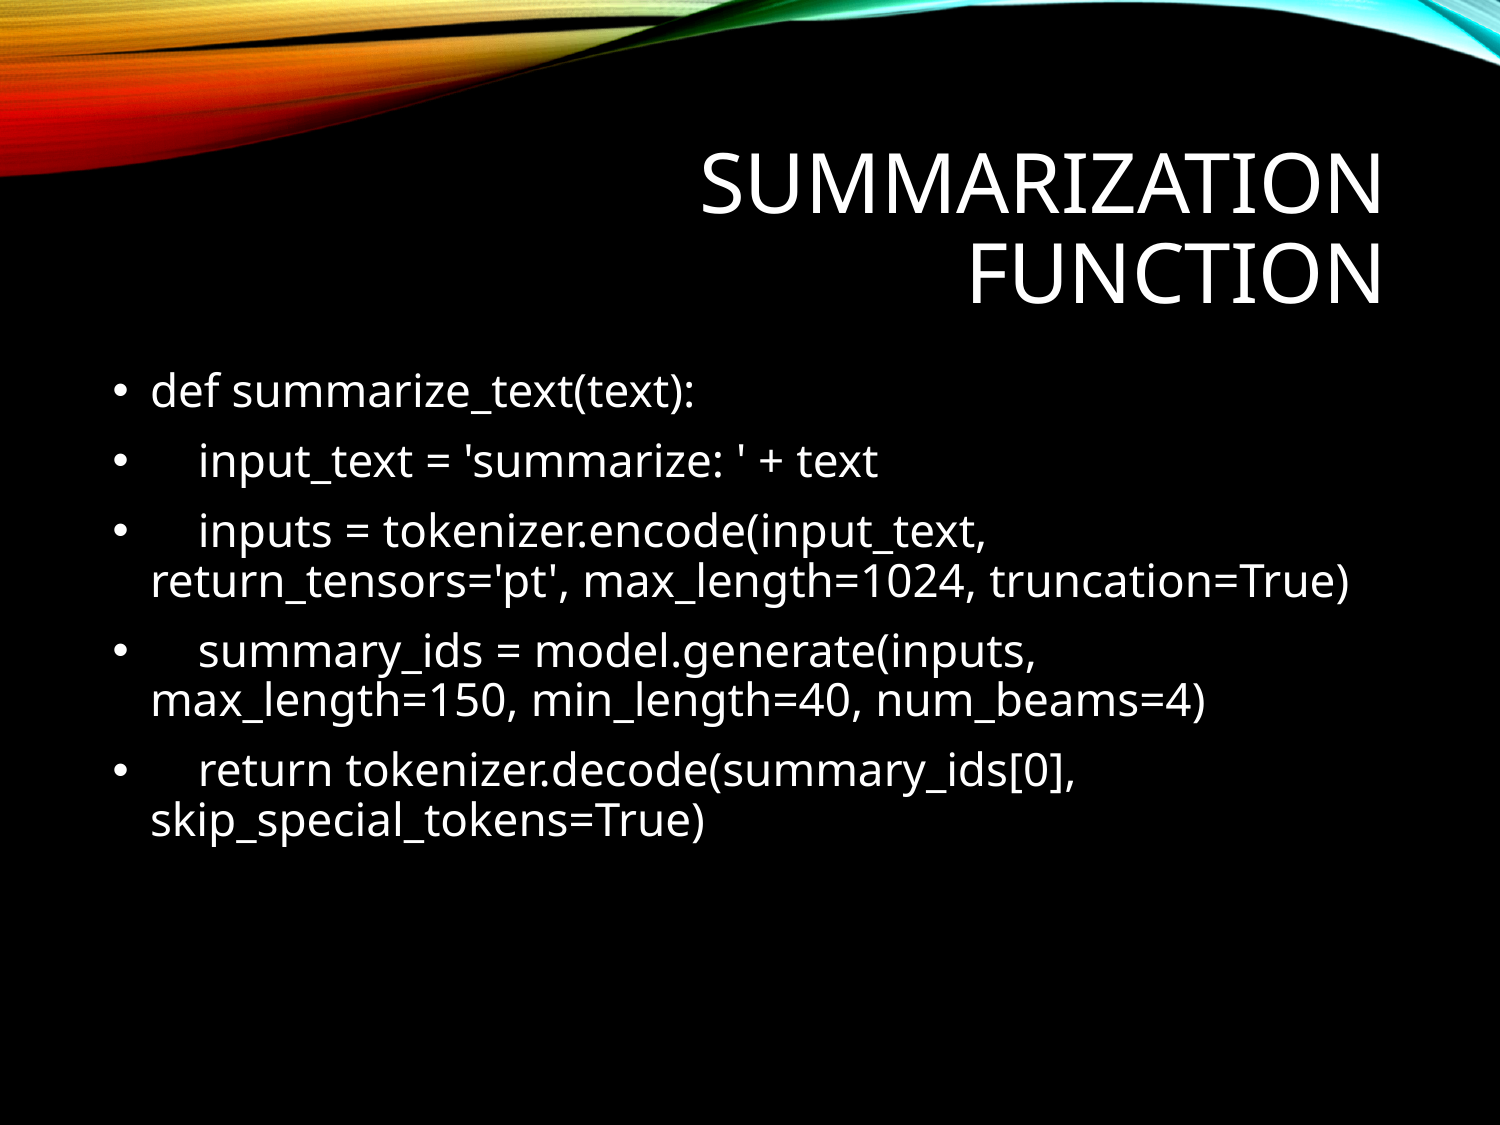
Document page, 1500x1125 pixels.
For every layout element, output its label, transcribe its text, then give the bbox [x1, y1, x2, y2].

picture [0, 0, 1500, 178]
title Summarization Function [356, 125, 1403, 338]
list def summarize_text(text): input_text = 'summarize: ' + text inputs = tokenizer.encode(input_text, return_tensors='pt', max_length=1024, truncation=True) summary_ids = model.generate(inputs, max_length=150, min_length=40, num_beams=4) return tokenizer.decode(summary_ids[0], skip_special_tokens=True) [97, 360, 1403, 1028]
